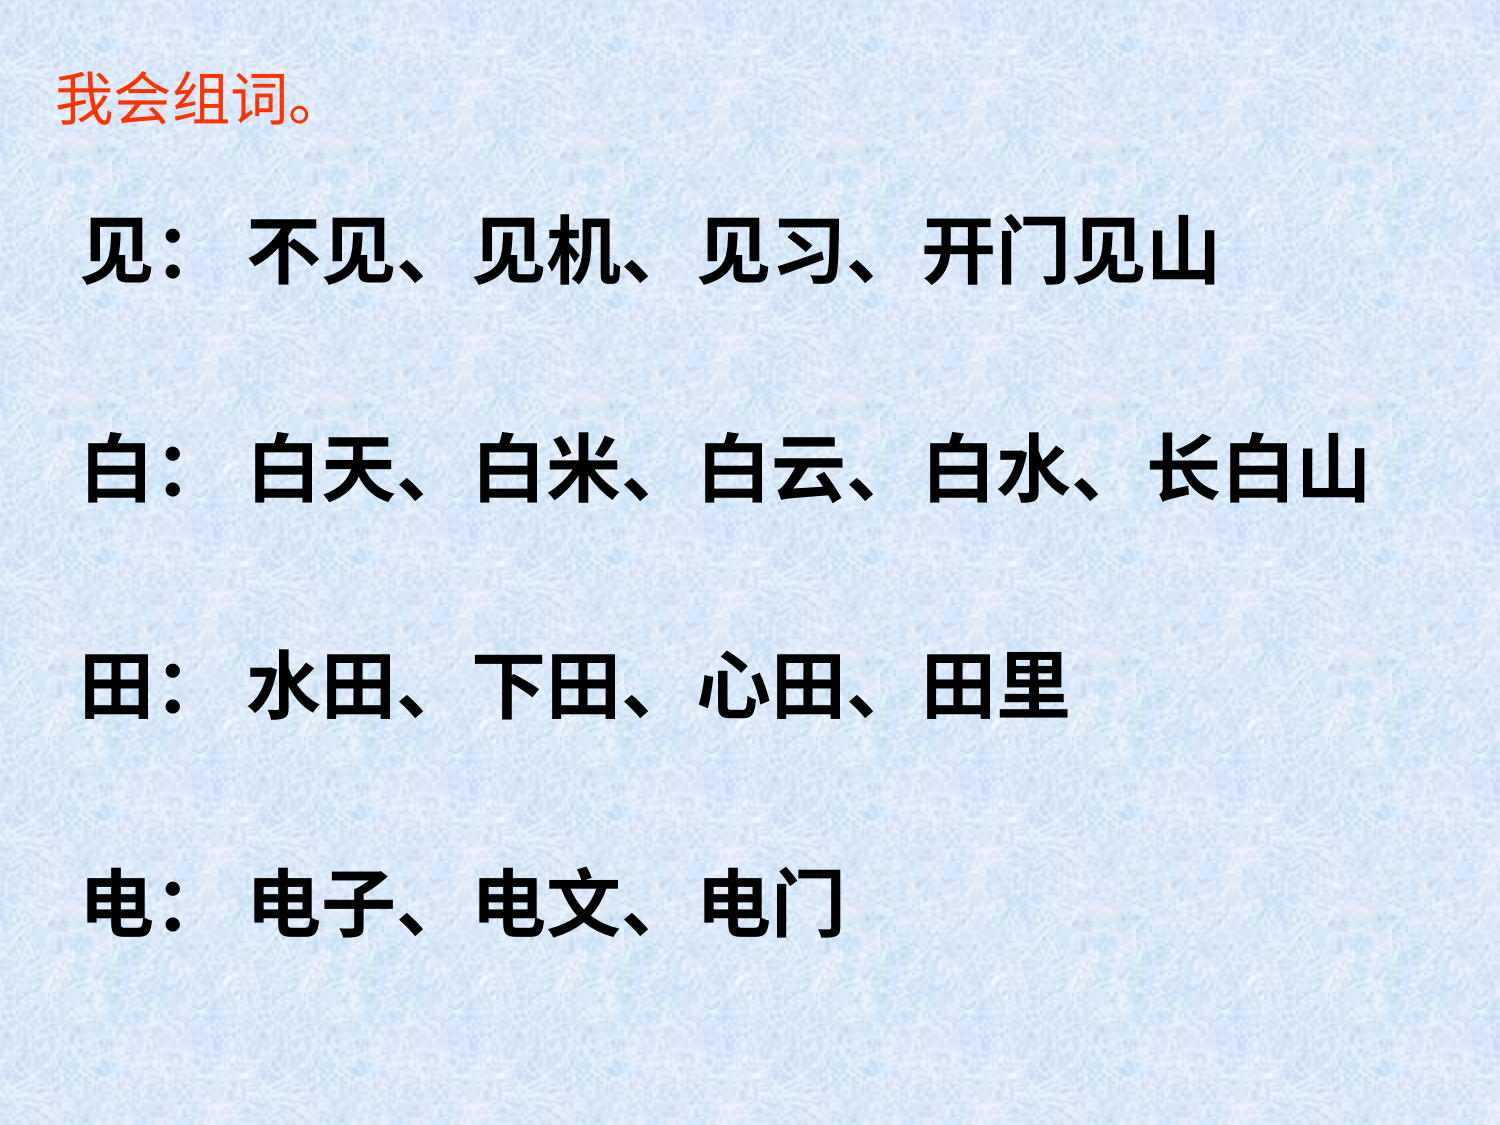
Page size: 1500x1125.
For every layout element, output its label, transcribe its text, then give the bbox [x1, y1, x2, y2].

text_box 见： 不见、见机、见习、开门见山 白： 白天、白米、白云、白水、长白山 田： 水田、下田、心田、田里 电： 电子、电文、电门 [64, 196, 1424, 954]
picture [0, 0, 1500, 1125]
text_box 我会组词。 [41, 54, 455, 140]
